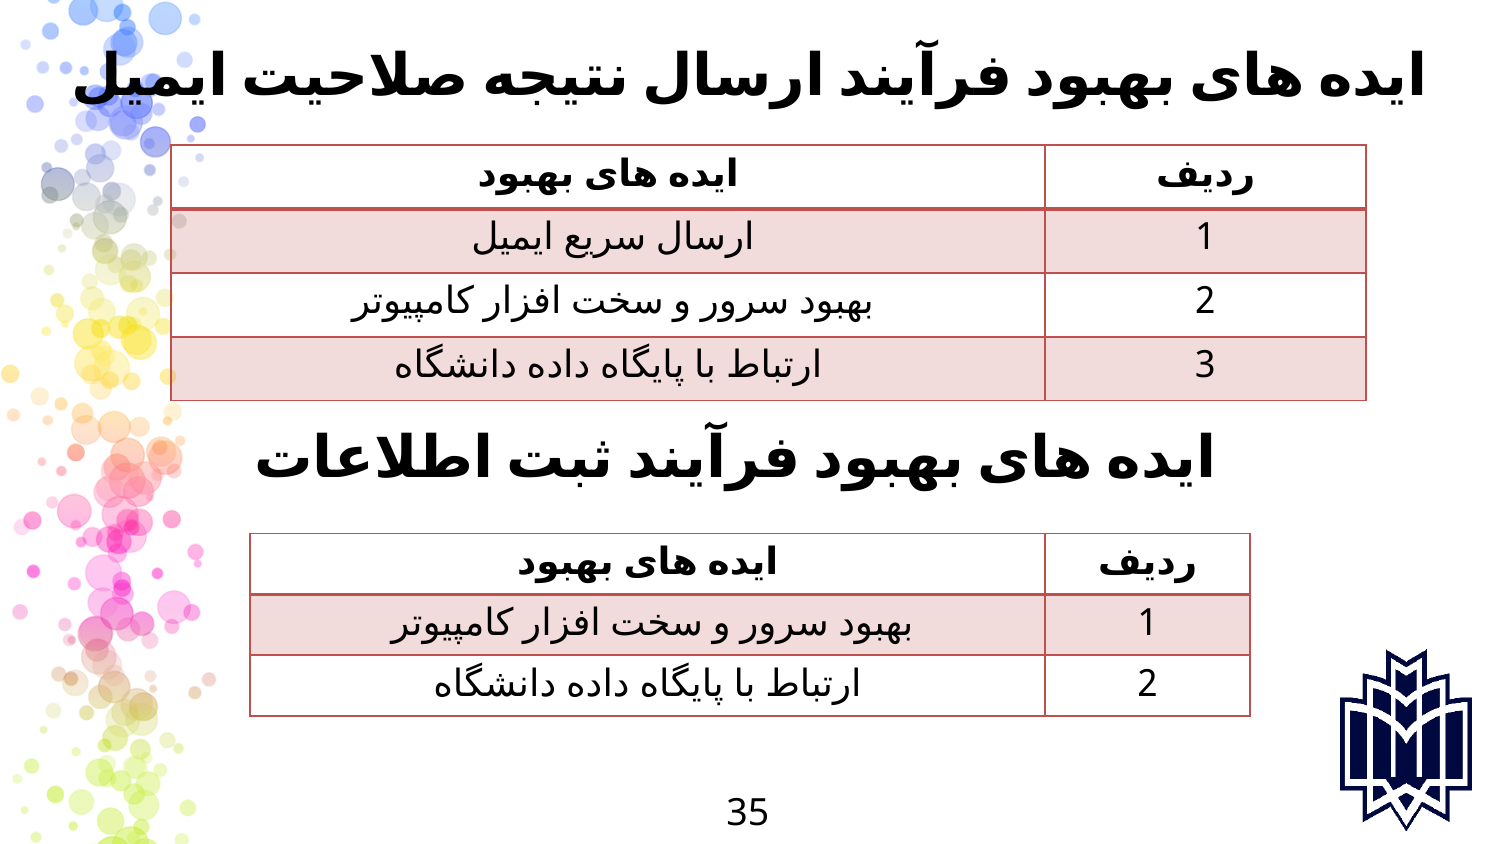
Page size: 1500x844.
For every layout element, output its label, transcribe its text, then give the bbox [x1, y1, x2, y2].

slide_number 35 [711, 780, 789, 831]
table_cell بهبود سرور و سخت افزار کامپیوتر [172, 274, 1044, 336]
table_cell 3 [1046, 338, 1365, 400]
table_cell ارسال سریع ایمیل [172, 211, 1044, 272]
table_cell ارتباط با پایگاه داده دانشگاه [251, 656, 1044, 715]
title ایده های بهبود فرآیند ارسال نتیجه صلاحیت ایمیل [0, 0, 1500, 146]
table_cell 1 [1046, 211, 1365, 272]
picture [0, 146, 1500, 844]
table_cell 2 [1046, 656, 1249, 715]
table_cell 2 [1046, 274, 1365, 336]
table_header ایده های بهبود [251, 534, 1044, 593]
table_cell 1 [1046, 596, 1249, 654]
table_header ردیف [1046, 534, 1249, 593]
table_header ردیف [1046, 146, 1365, 207]
table_header ایده های بهبود [172, 146, 1044, 207]
table_cell بهبود سرور و سخت افزار کامپیوتر [251, 596, 1044, 654]
text_box ایده های بهبود فرآیند ثبت اطلاعات [154, 341, 1317, 567]
